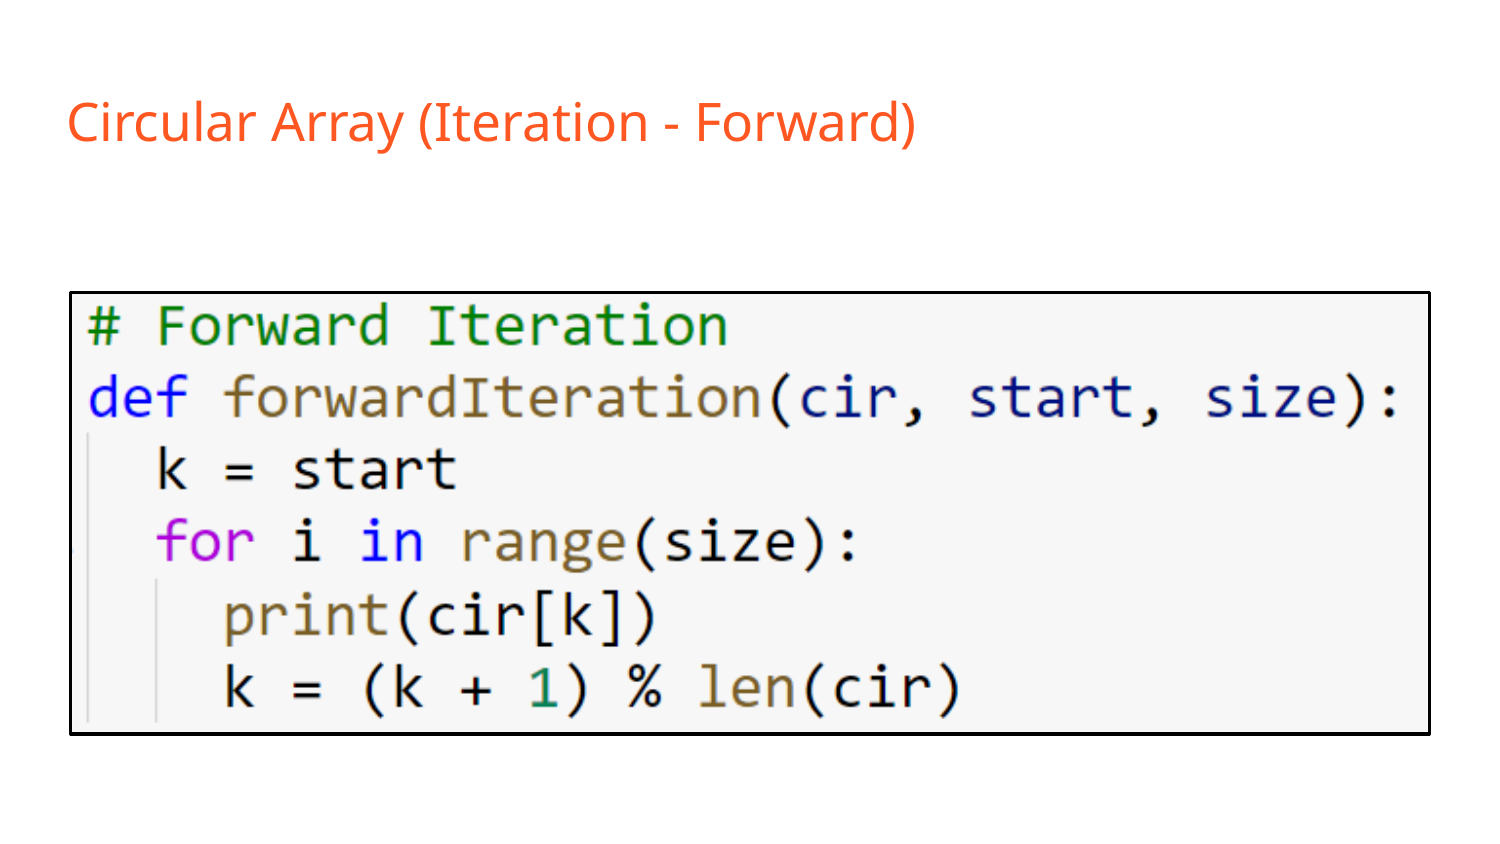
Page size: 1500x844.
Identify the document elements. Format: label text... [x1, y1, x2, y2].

title Circular Array (Iteration - Forward) [51, 72, 1449, 167]
picture [72, 293, 1428, 733]
